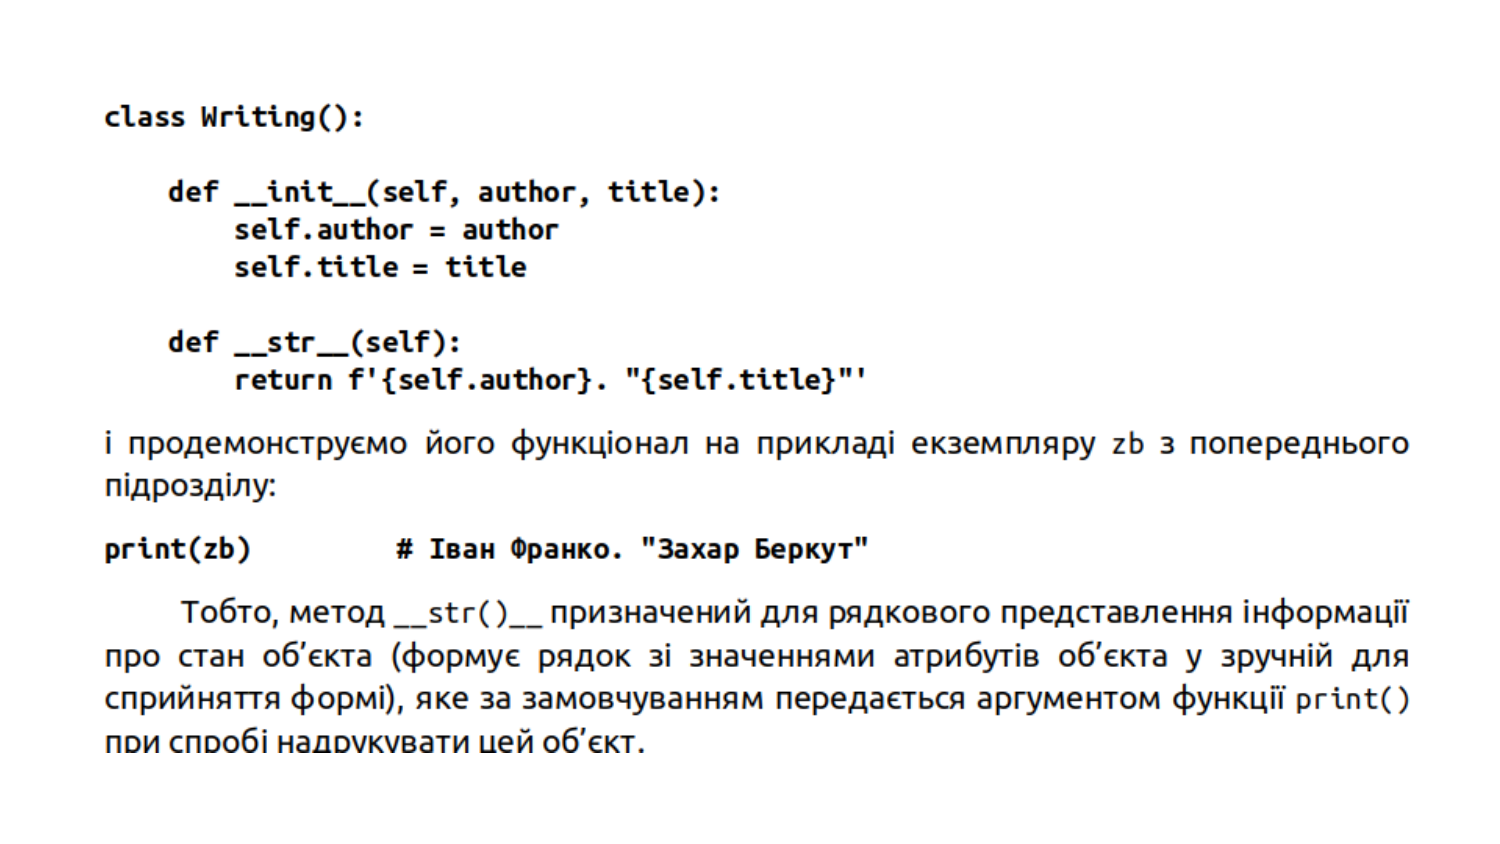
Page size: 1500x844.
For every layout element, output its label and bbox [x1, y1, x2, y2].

picture [70, 91, 1430, 753]
